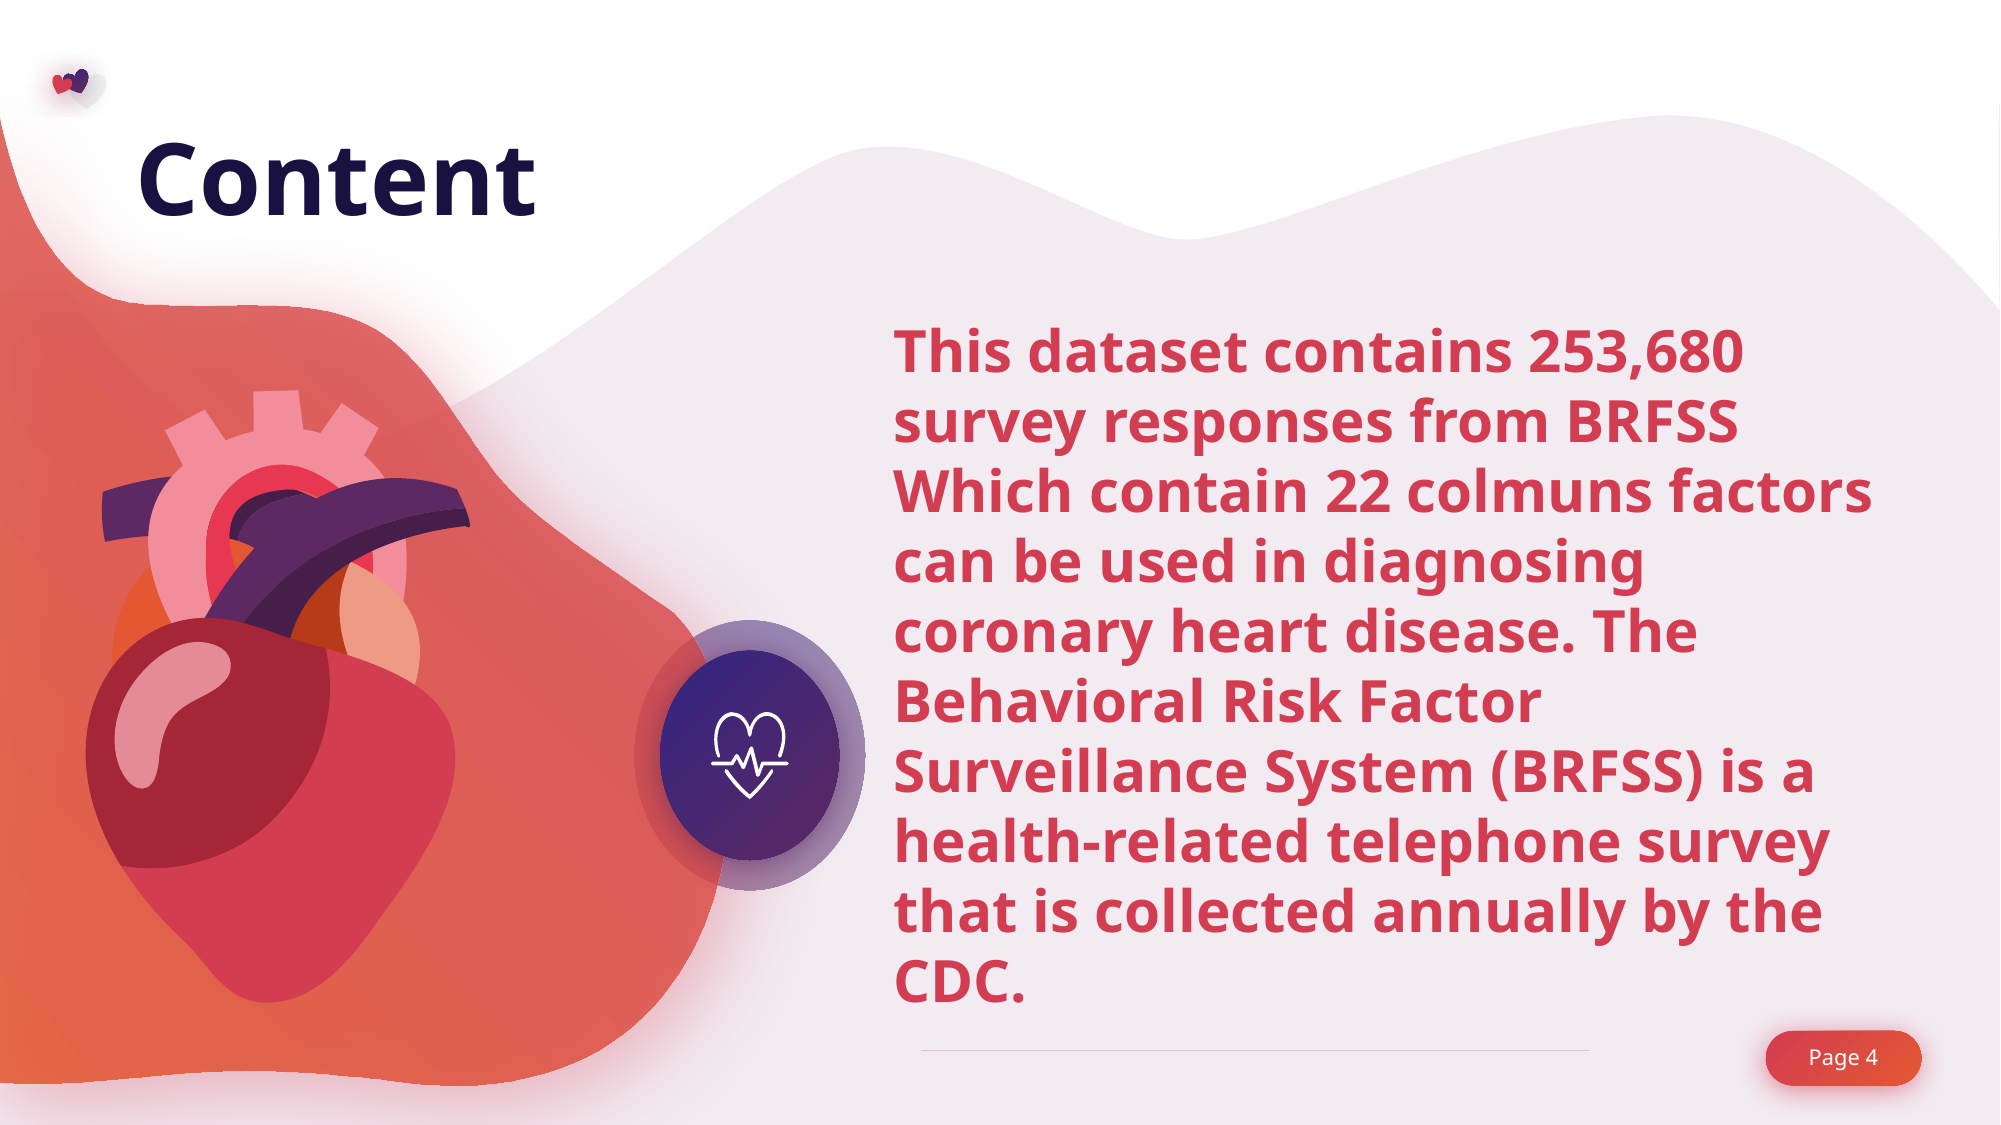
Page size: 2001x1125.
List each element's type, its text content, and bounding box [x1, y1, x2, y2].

text_box [617, 103, 2000, 1125]
text_box This dataset contains 253,680 survey responses from BRFSS Which contain 22 colmuns factors can be used in diagnosing coronary heart disease. The Behavioral Risk Factor Surveillance System (BRFSS) is a health-related telephone survey that is collected annually by the CDC. [1589, 307, 1917, 1022]
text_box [37, 390, 476, 1009]
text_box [0, 116, 1589, 1086]
slide_number Page 4 [1765, 1030, 1922, 1086]
